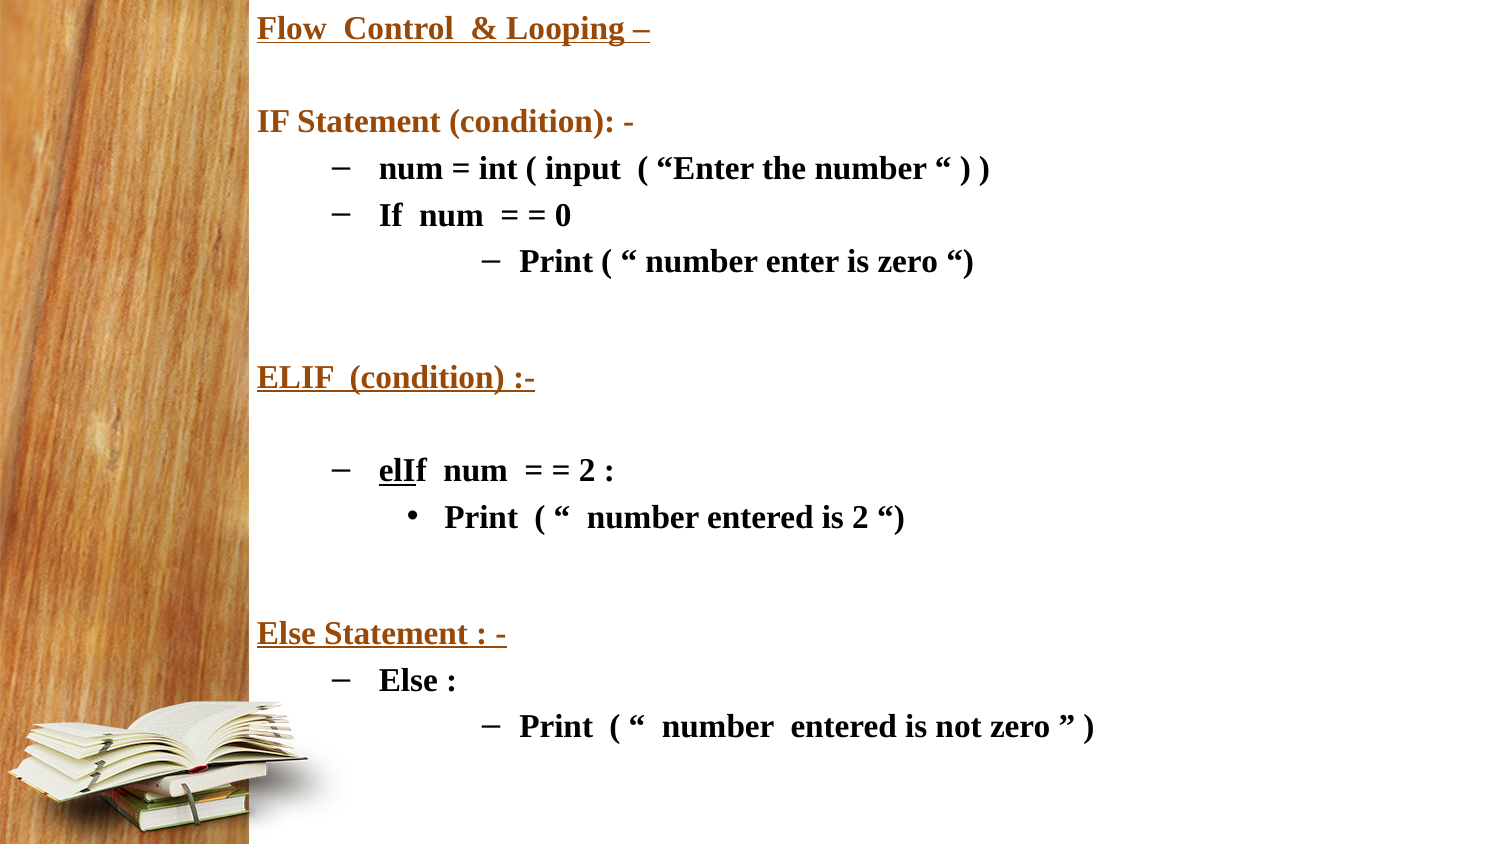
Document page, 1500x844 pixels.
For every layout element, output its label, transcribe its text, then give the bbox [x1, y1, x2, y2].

list Flow Control & Looping – IF Statement (condition): - num = int ( input ( “Enter the number “ ) ) If num = = 0 Print ( “ number enter is zero “) ELIF (condition) :- elIf num = = 2 : Print ( “ number entered is 2 “) Else Statement : - Else : Print ( “ number entered is not zero ” ) [242, 0, 1500, 844]
picture [0, 0, 242, 844]
